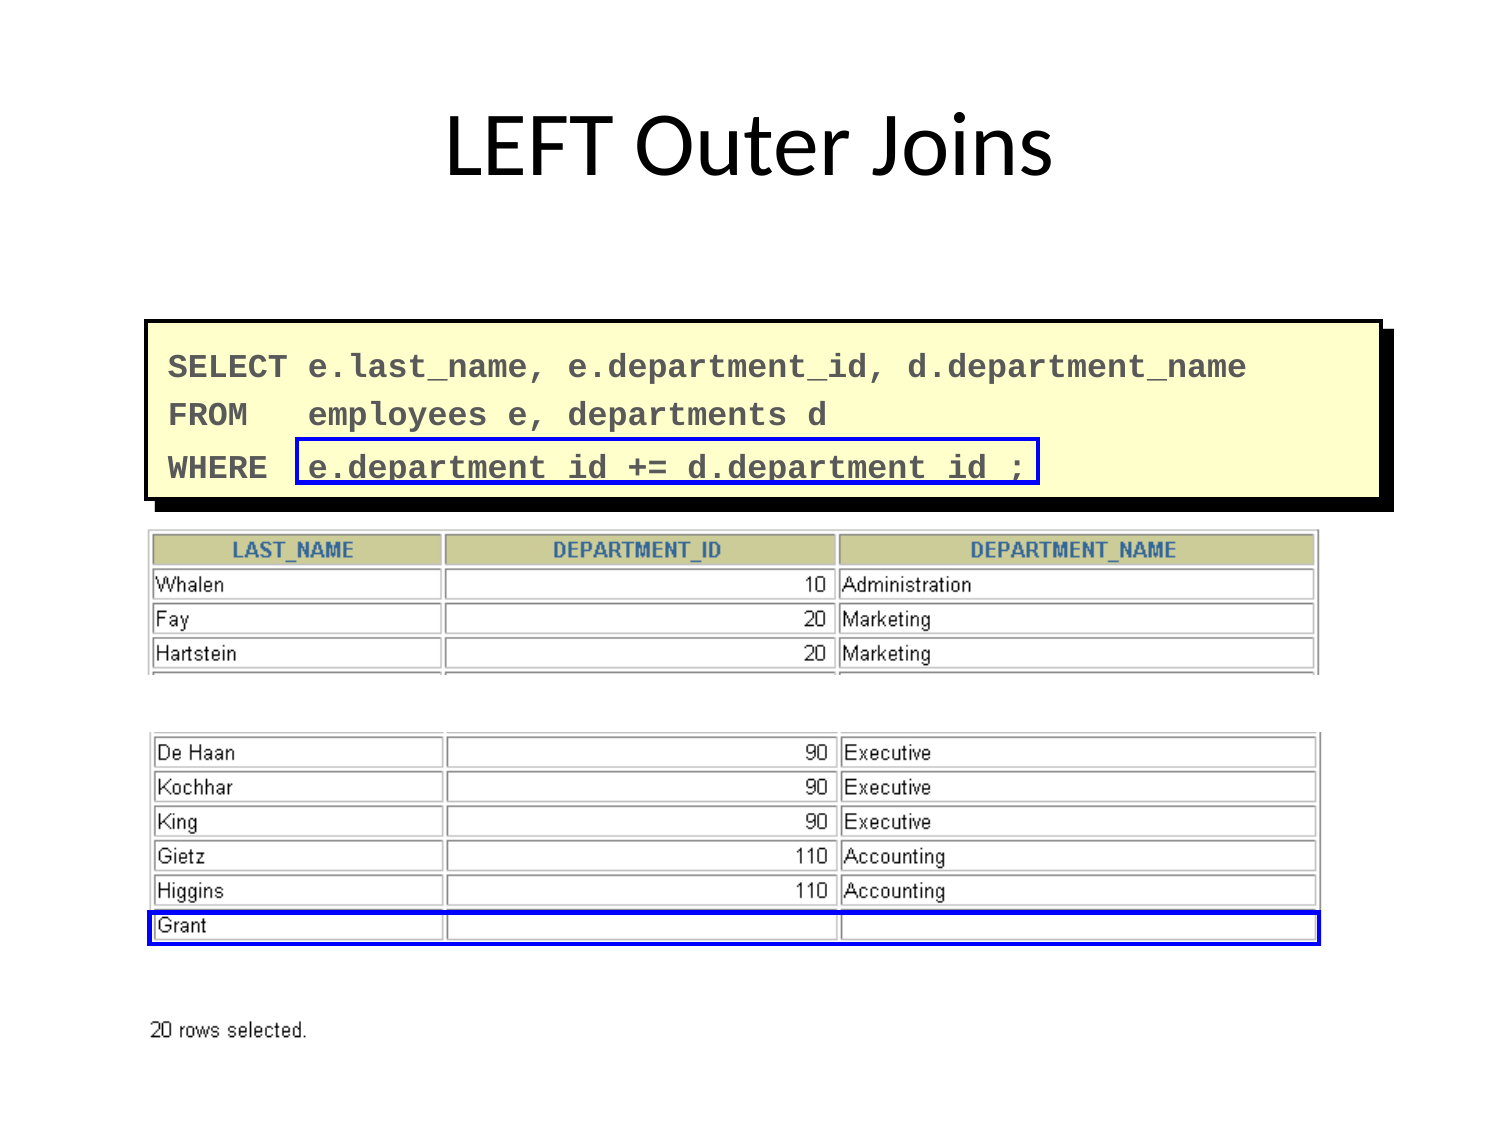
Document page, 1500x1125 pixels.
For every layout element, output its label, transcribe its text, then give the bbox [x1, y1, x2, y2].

text_box [297, 439, 1039, 483]
picture [145, 527, 1325, 676]
picture [145, 732, 1326, 951]
text_box [145, 320, 1382, 499]
title LEFT Outer Joins [75, 45, 1425, 233]
picture [145, 1012, 1391, 1044]
text_box SELECT e.last_name, e.department_id, d.department_name FROM employees e, departments d WHERE e.department_id += d.department_id ; [152, 330, 1161, 493]
